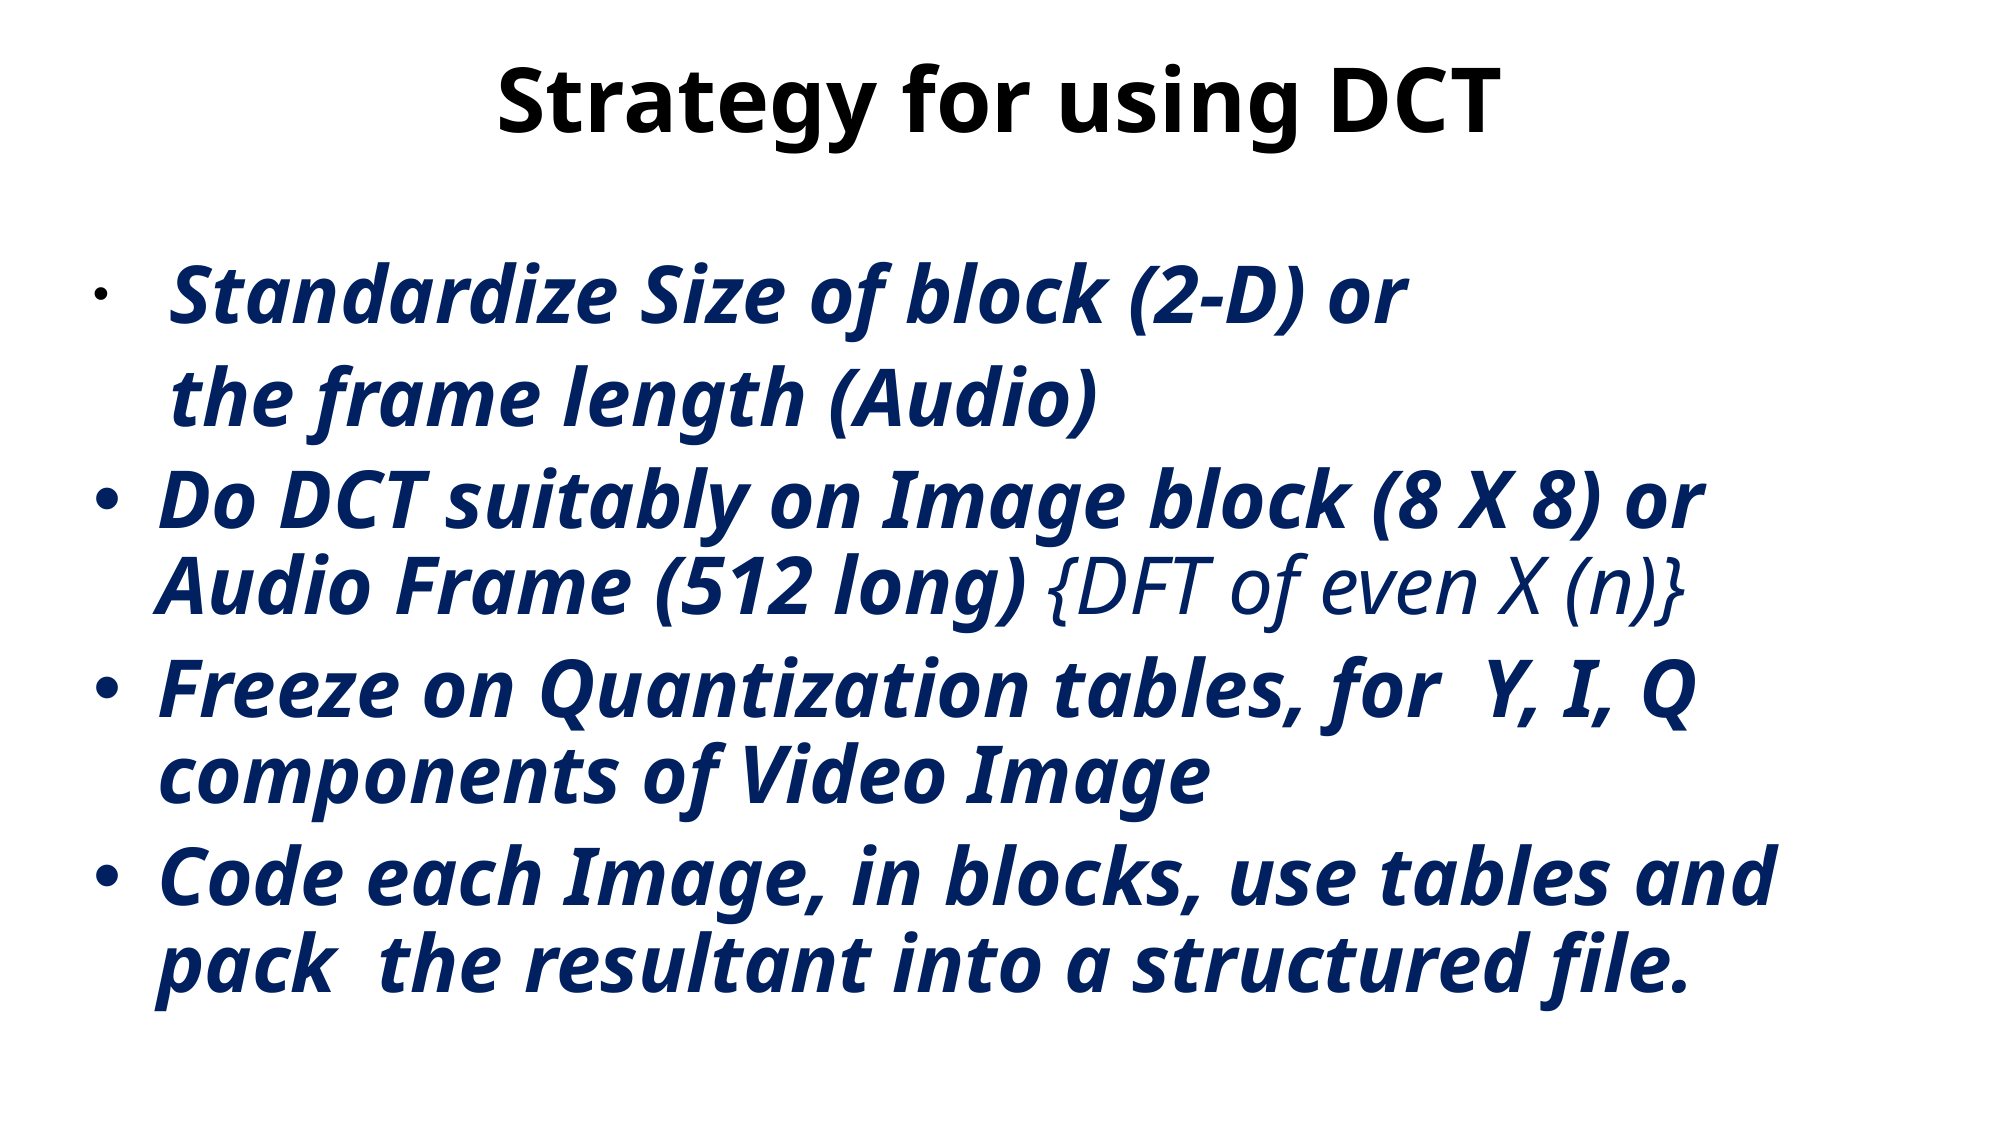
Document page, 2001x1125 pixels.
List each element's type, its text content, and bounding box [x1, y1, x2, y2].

title Strategy for using DCT [99, 45, 1900, 163]
list Standardize Size of block (2-D) or the frame length (Audio) Do DCT suitably on Image block (8 X 8) or Audio Frame (512 long) {DFT of even X (n)} Freeze on Quantization tables, for Y, I, Q components of Video Image Code each Image, in blocks, use tables and pack the resultant into a structured file. [66, 245, 1950, 1025]
